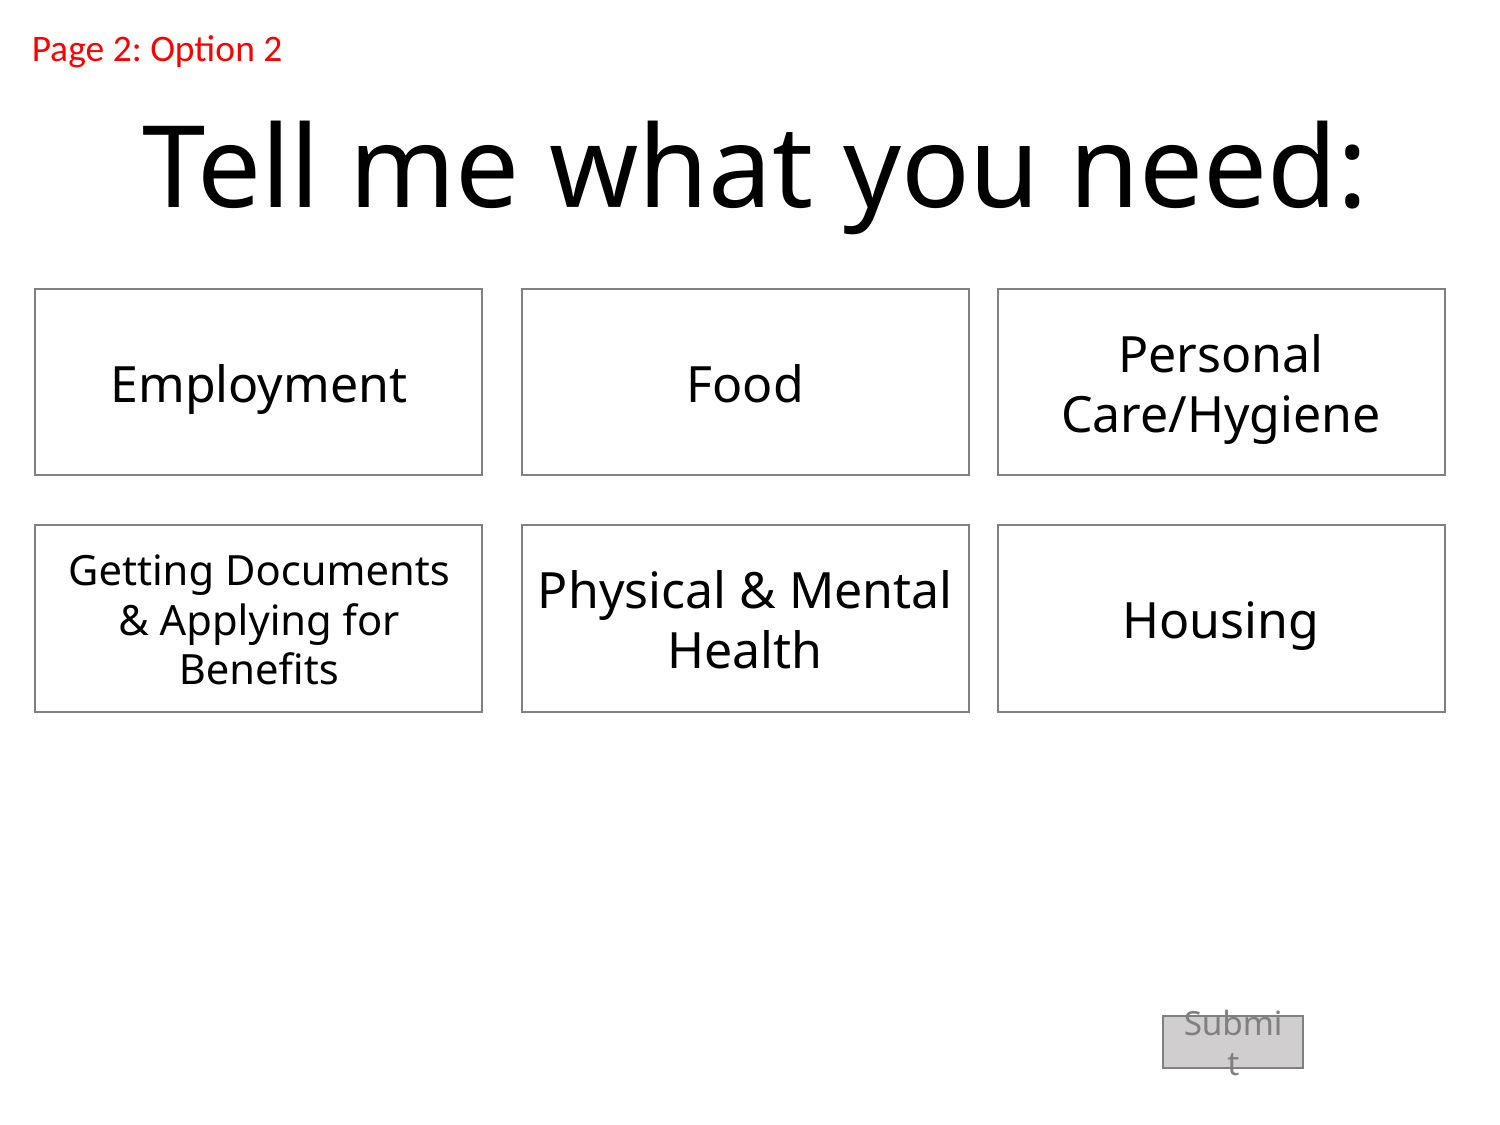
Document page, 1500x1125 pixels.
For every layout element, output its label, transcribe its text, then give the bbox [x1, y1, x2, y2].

text_box Employment [34, 288, 483, 476]
text_box Housing [997, 524, 1446, 713]
text_box Submit [1162, 1015, 1304, 1069]
title Tell me what you need: [118, 94, 1394, 240]
text_box Page 2: Option 2 [17, 16, 346, 77]
text_box Physical & Mental Health [521, 524, 970, 713]
text_box Food [521, 288, 970, 476]
text_box Getting Documents & Applying for Benefits [34, 524, 483, 713]
text_box Personal Care/Hygiene [997, 288, 1446, 476]
